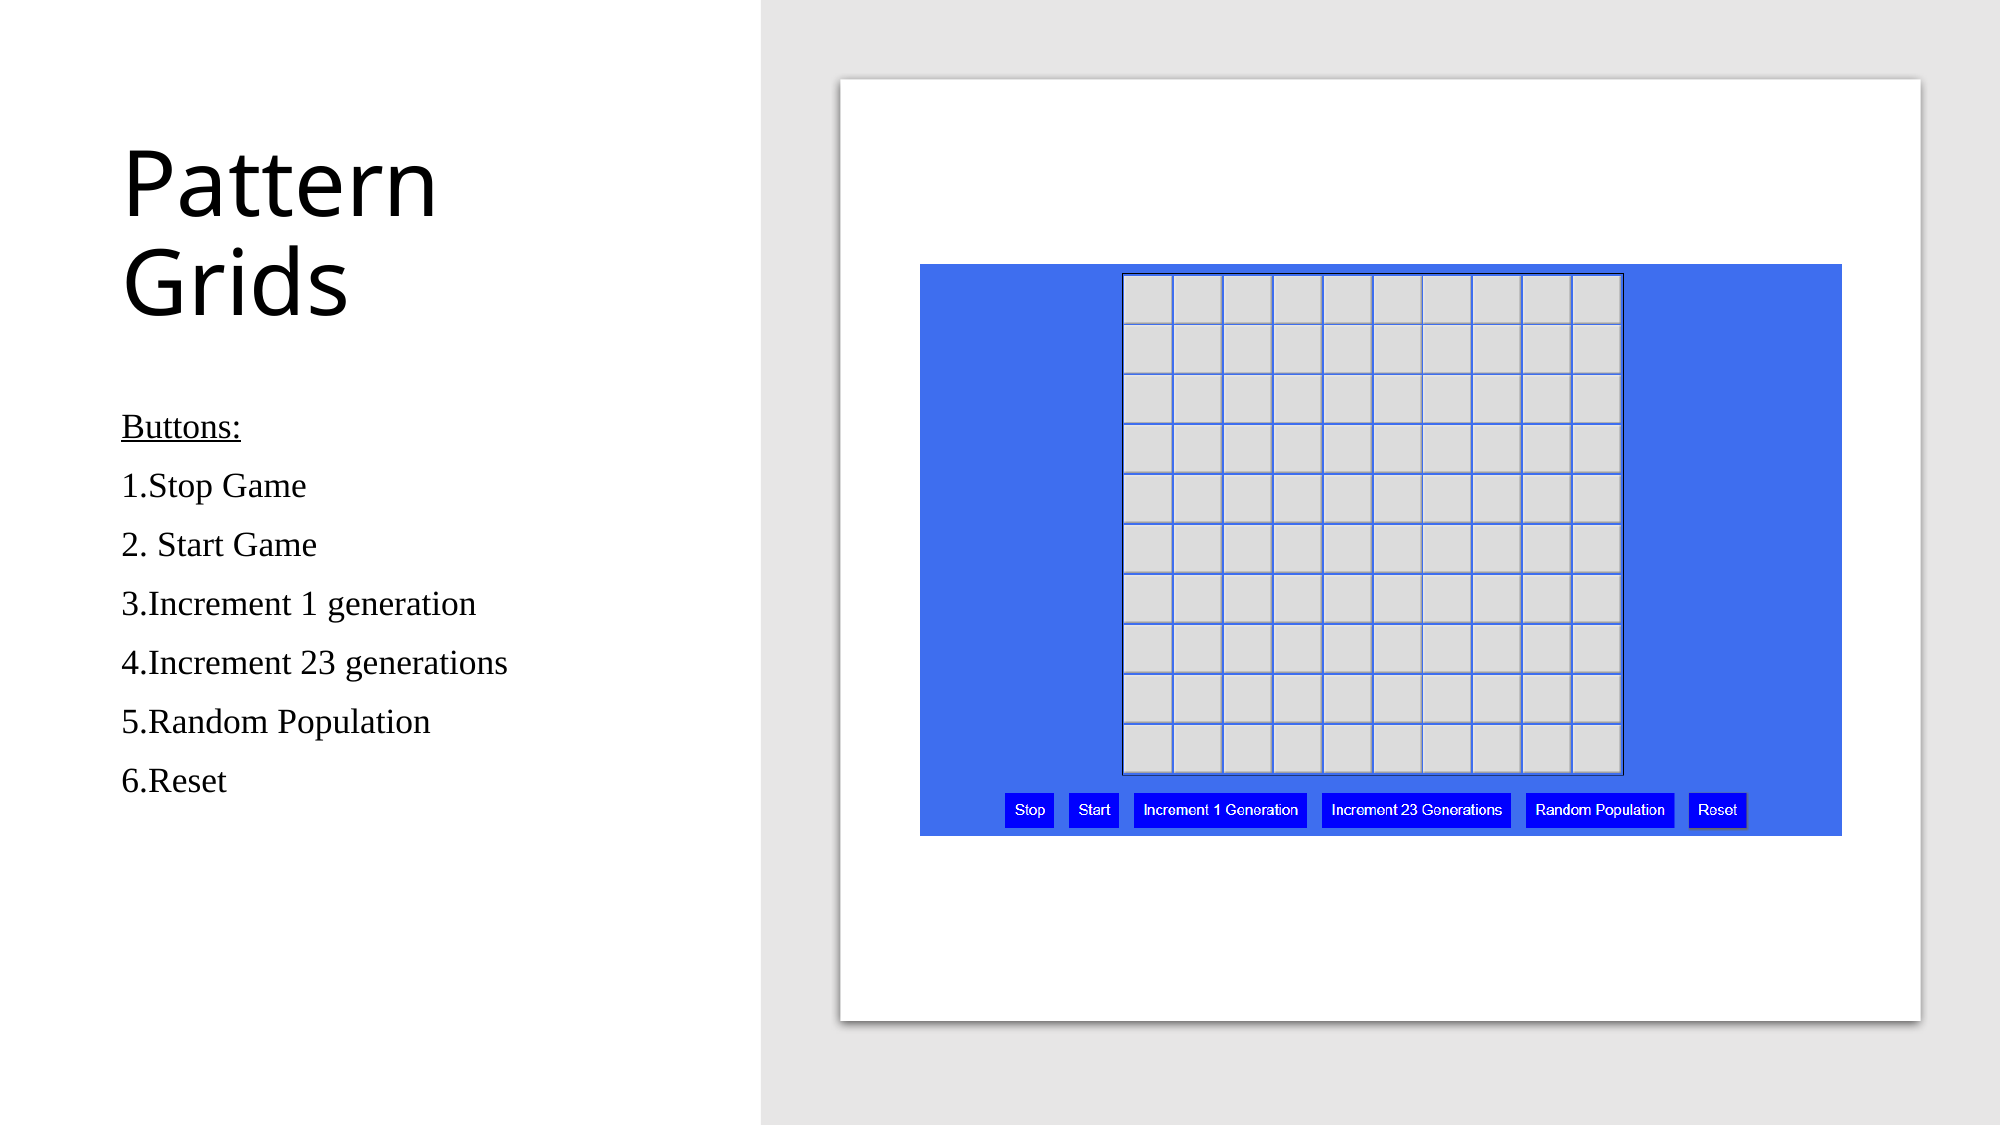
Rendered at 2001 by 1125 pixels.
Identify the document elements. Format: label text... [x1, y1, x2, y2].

title Pattern Grids [106, 103, 682, 370]
text_box [760, 0, 2000, 1125]
list Buttons: 1.Stop Game 2. Start Game 3.Increment 1 generation 4.Increment 23 generations 5.Random Population 6.Reset [106, 399, 682, 1021]
text_box [839, 78, 1922, 1022]
picture [919, 264, 1842, 836]
